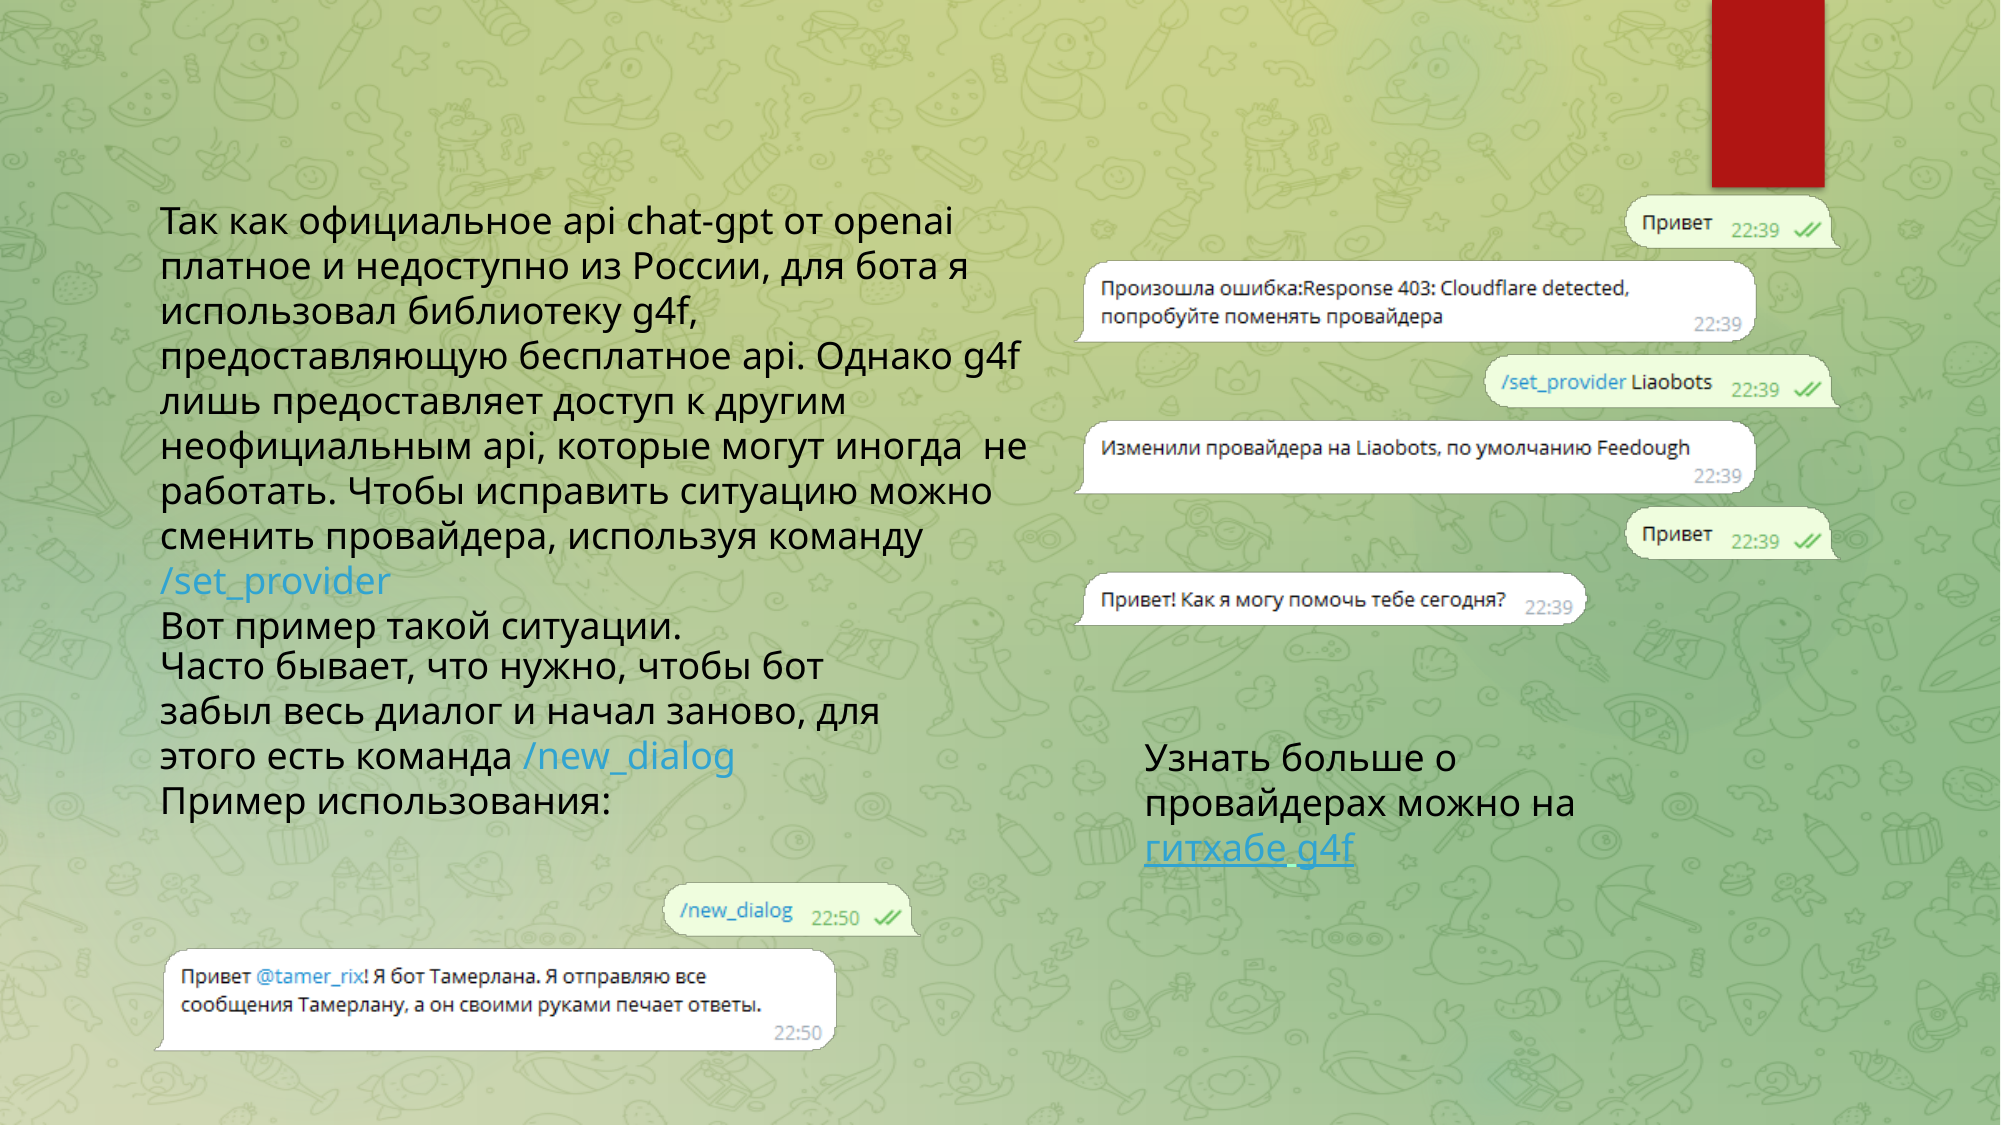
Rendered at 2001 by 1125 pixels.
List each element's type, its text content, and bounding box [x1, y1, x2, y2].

picture [0, 0, 2001, 1125]
text_box Узнать больше о провайдерах можно на гитхабе g4f [1129, 726, 1675, 883]
text_box Так как официальное api chat-gpt от openai платное и недоступно из России, для бота я использовал библиотеку g4f, предоставляющую бесплатное api. Однако g4f лишь предоставляет доступ к другим неофициальным api, которые могут иногда не работать. Чтобы исправить ситуацию можно сменить провайдера, используя команду /set_provider Вот пример такой ситуации. [145, 189, 1066, 655]
text_box Часто бывает, что нужно, чтобы бот забыл весь диалог и начал заново, для этого есть команда /new_dialog Пример использования: [145, 634, 913, 830]
